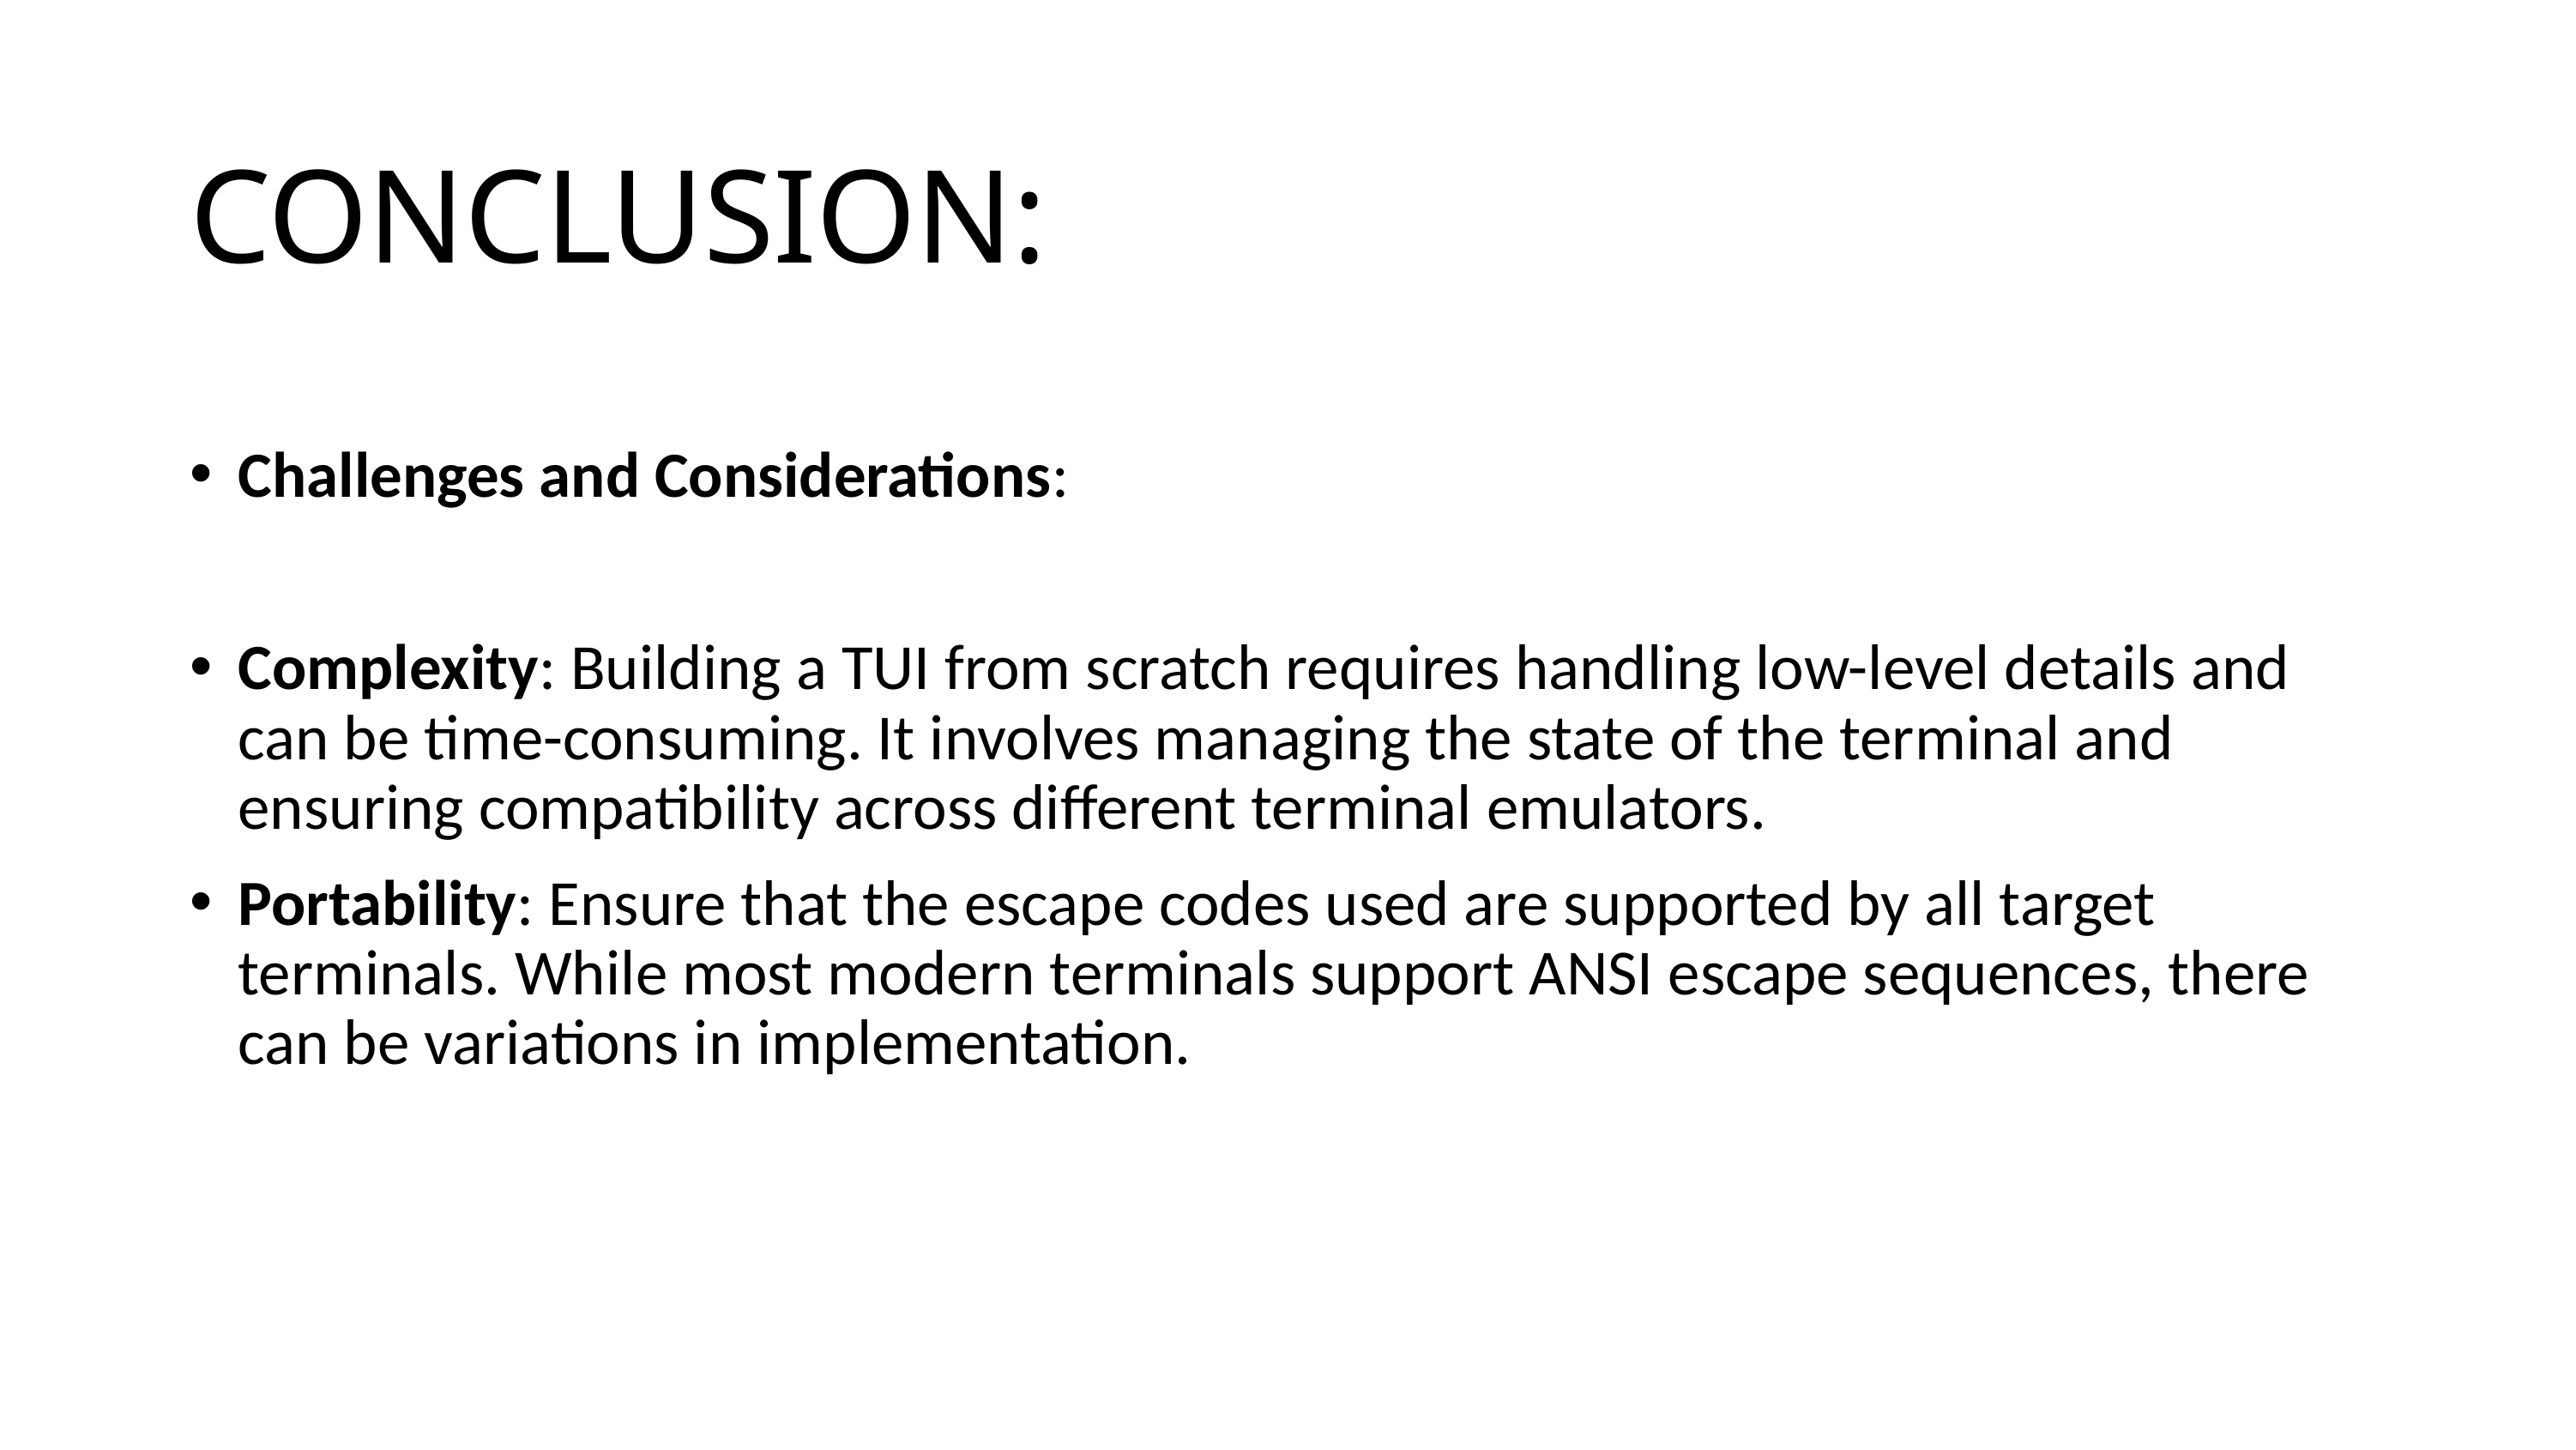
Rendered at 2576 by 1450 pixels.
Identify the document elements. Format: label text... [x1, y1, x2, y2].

title CONCLUSION: [177, 81, 2398, 362]
list Challenges and Considerations: Complexity: Building a TUI from scratch requires handling low-level details and can be time-consuming. It involves managing the state of the terminal and ensuring compatibility across different terminal emulators. Portability: Ensure that the escape codes used are supported by all target terminals. While most modern terminals support ANSI escape sequences, there can be variations in implementation. [177, 435, 2398, 1356]
